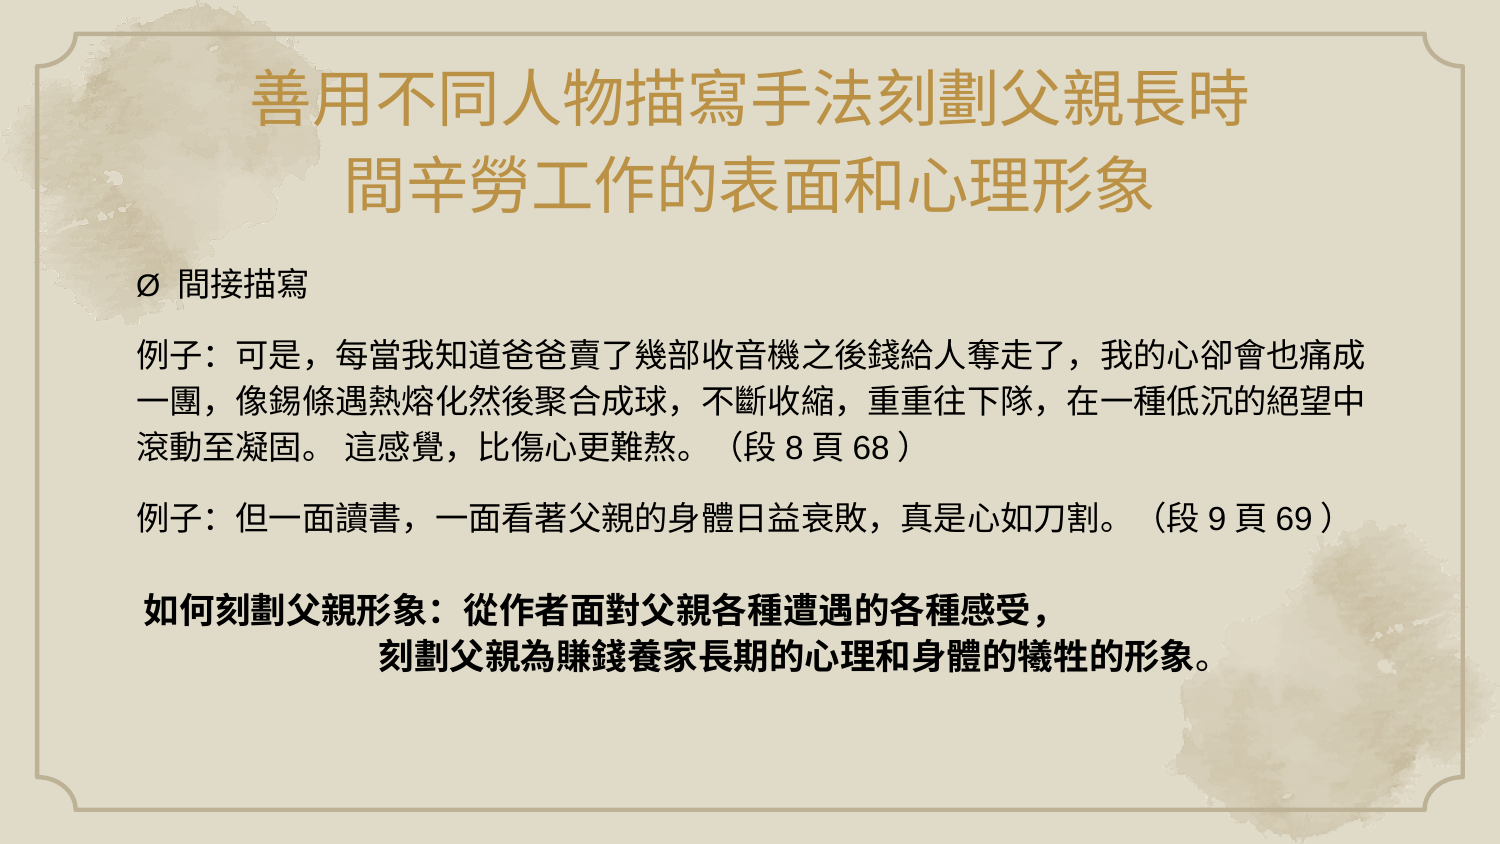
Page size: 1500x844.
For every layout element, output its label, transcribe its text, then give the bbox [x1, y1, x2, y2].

text_box Ø 間接描寫 例子：可是，每當我知道爸爸賣了幾部收音機之後錢給人奪走了，我的心卻會也痛成一團，像錫條遇熱熔化然後聚合成球，不斷收縮，重重往下隊，在一種低沉的絕望中滾動至凝固。 這感覺，比傷心更難熬。（段8頁68） 例子：但一面讀書，一面看著父親的身體日益衰敗，真是心如刀割。（段9頁69） 如何刻劃父親形象：從作者面對父親各種遭遇的各種感受， 刻劃父親為賺錢養家長期的心理和身體的犧牲的形象。 [83, 242, 1390, 762]
title 善用不同人物描寫手法刻劃父親長時間辛勞工作的表面和心理形象 [232, 164, 1268, 225]
